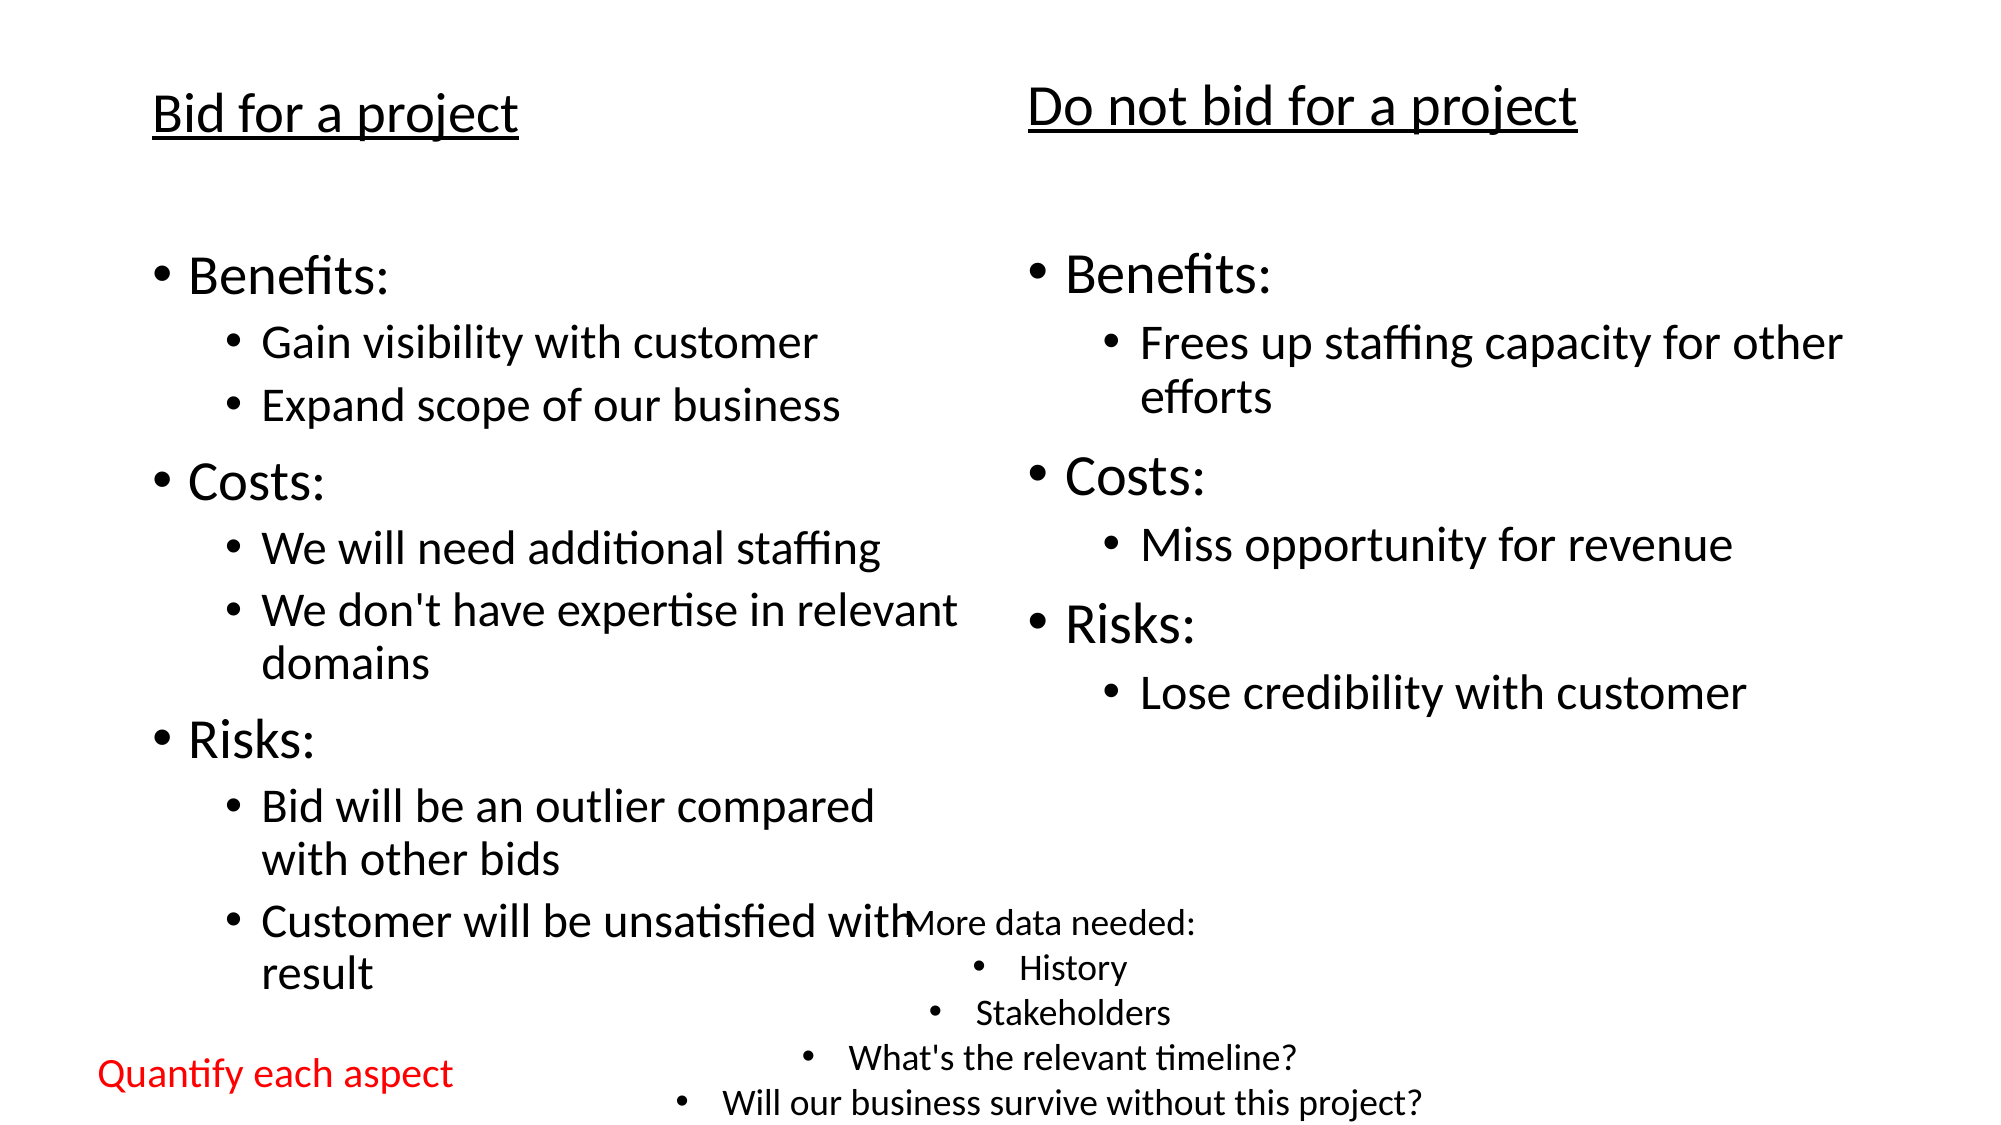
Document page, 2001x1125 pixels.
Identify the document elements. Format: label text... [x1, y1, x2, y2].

list Do not bid for a project Benefits: Frees up staffing capacity for other efforts Costs: Miss opportunity for revenue Risks: Lose credibility with customer [1012, 67, 1863, 1014]
text_box More data needed: History Stakeholders What's the relevant timeline? Will our business survive without this project? [617, 890, 1484, 1125]
text_box Quantify each aspect [82, 1038, 533, 1104]
list Bid for a project Benefits: Gain visibility with customer Expand scope of our business Costs: We will need additional staffing We don't have expertise in relevant domains Risks: Bid will be an outlier compared with other bids Customer will be unsatisfied with result [137, 76, 988, 1014]
